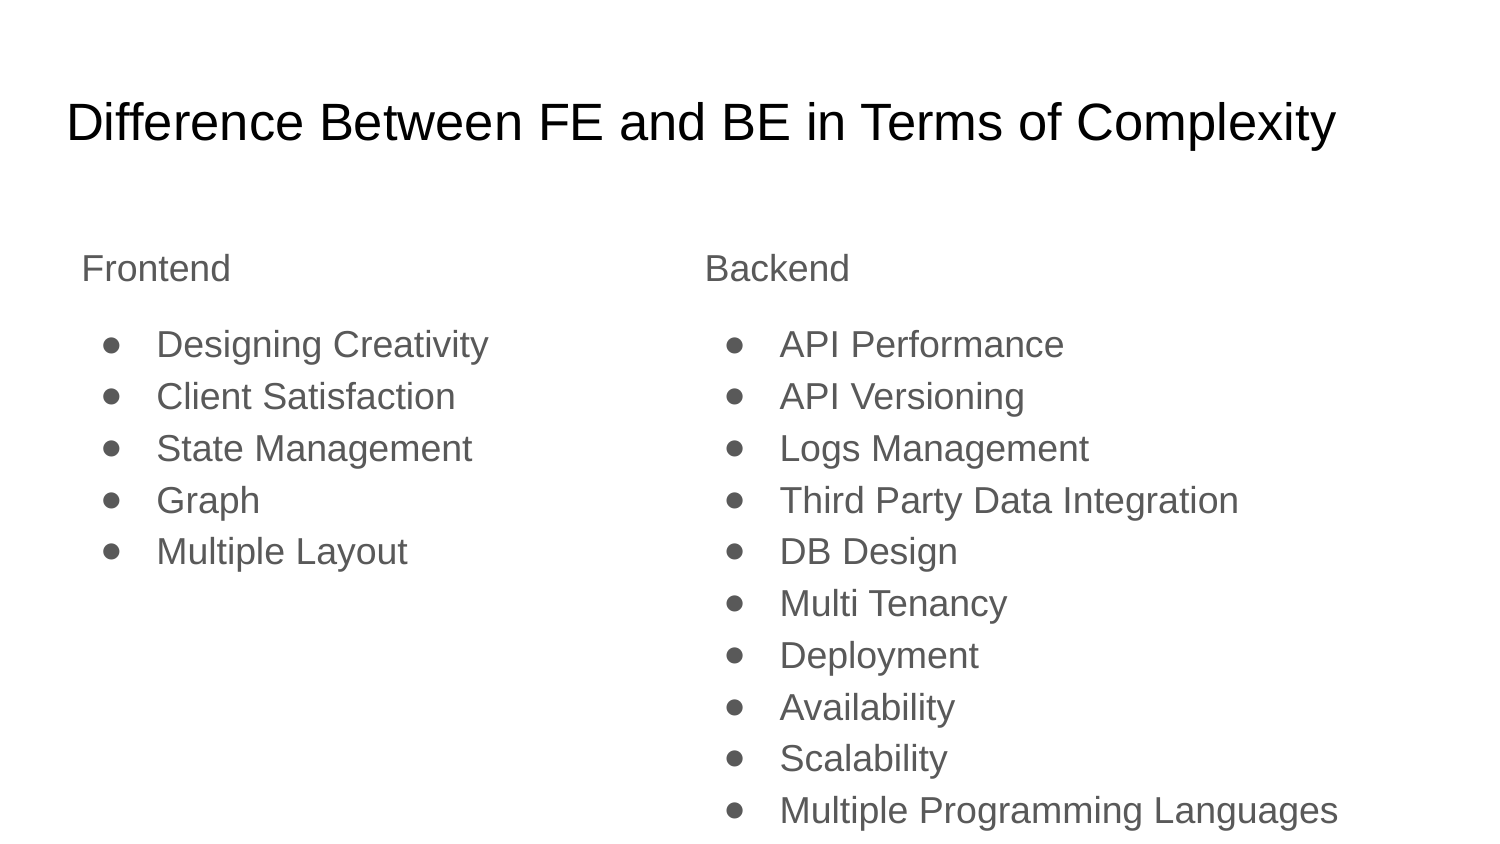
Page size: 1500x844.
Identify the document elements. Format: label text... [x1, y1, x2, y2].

text_box Frontend Designing Creativity Client Satisfaction State Management Graph Multiple Layout [66, 222, 608, 588]
title Difference Between FE and BE in Terms of Complexity [51, 72, 1449, 167]
text_box Backend API Performance API Versioning Logs Management Third Party Data Integration DB Design Multi Tenancy Deployment Availability Scalability Multiple Programming Languages [689, 222, 1395, 844]
